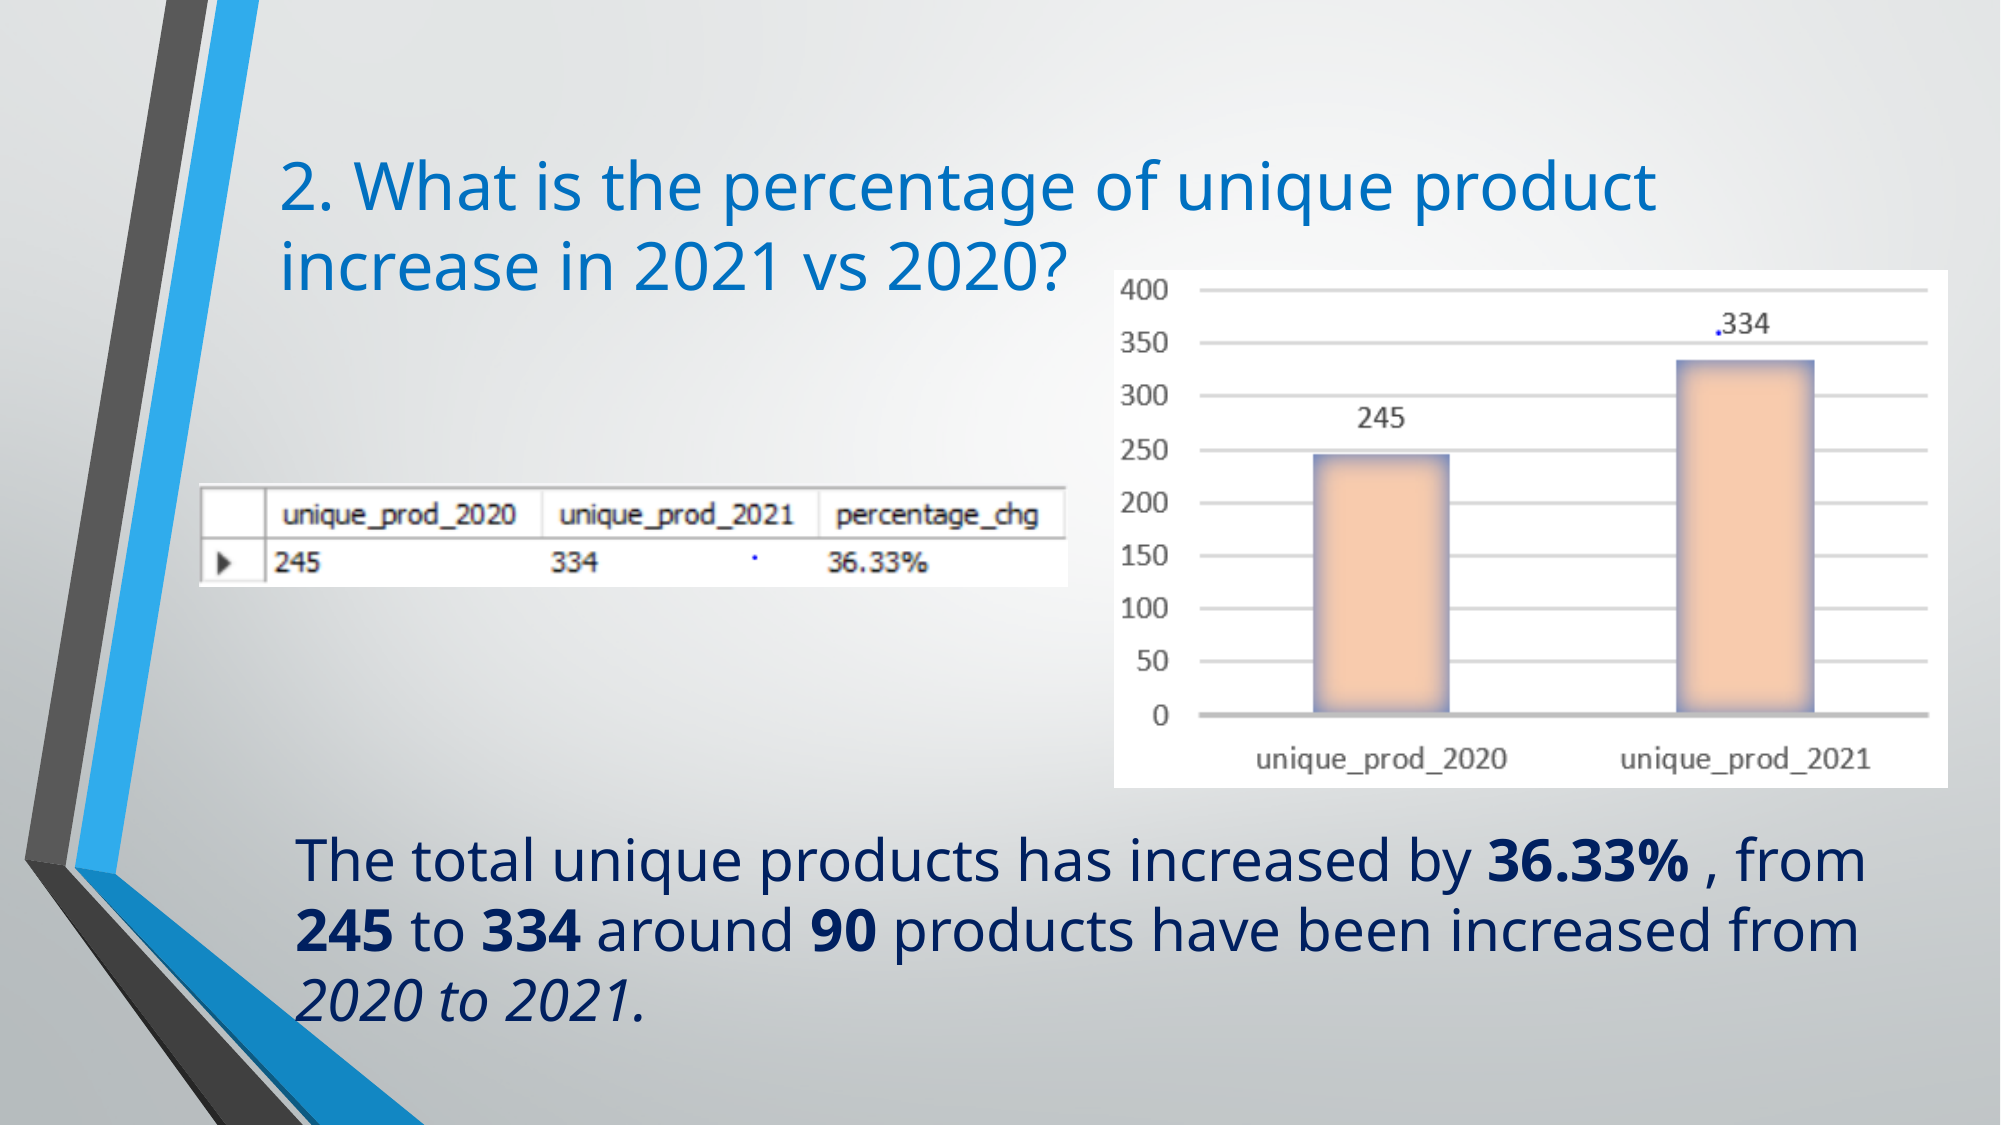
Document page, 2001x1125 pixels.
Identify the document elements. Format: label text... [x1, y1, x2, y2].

title 2. What is the percentage of unique product increase in 2021 vs 2020? [264, 174, 1922, 352]
list The total unique products has increased by 36.33% , from 245 to 334 around 90 products have been increased from 2020 to 2021. [280, 787, 1903, 1068]
picture [1114, 269, 1948, 789]
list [199, 483, 1068, 587]
